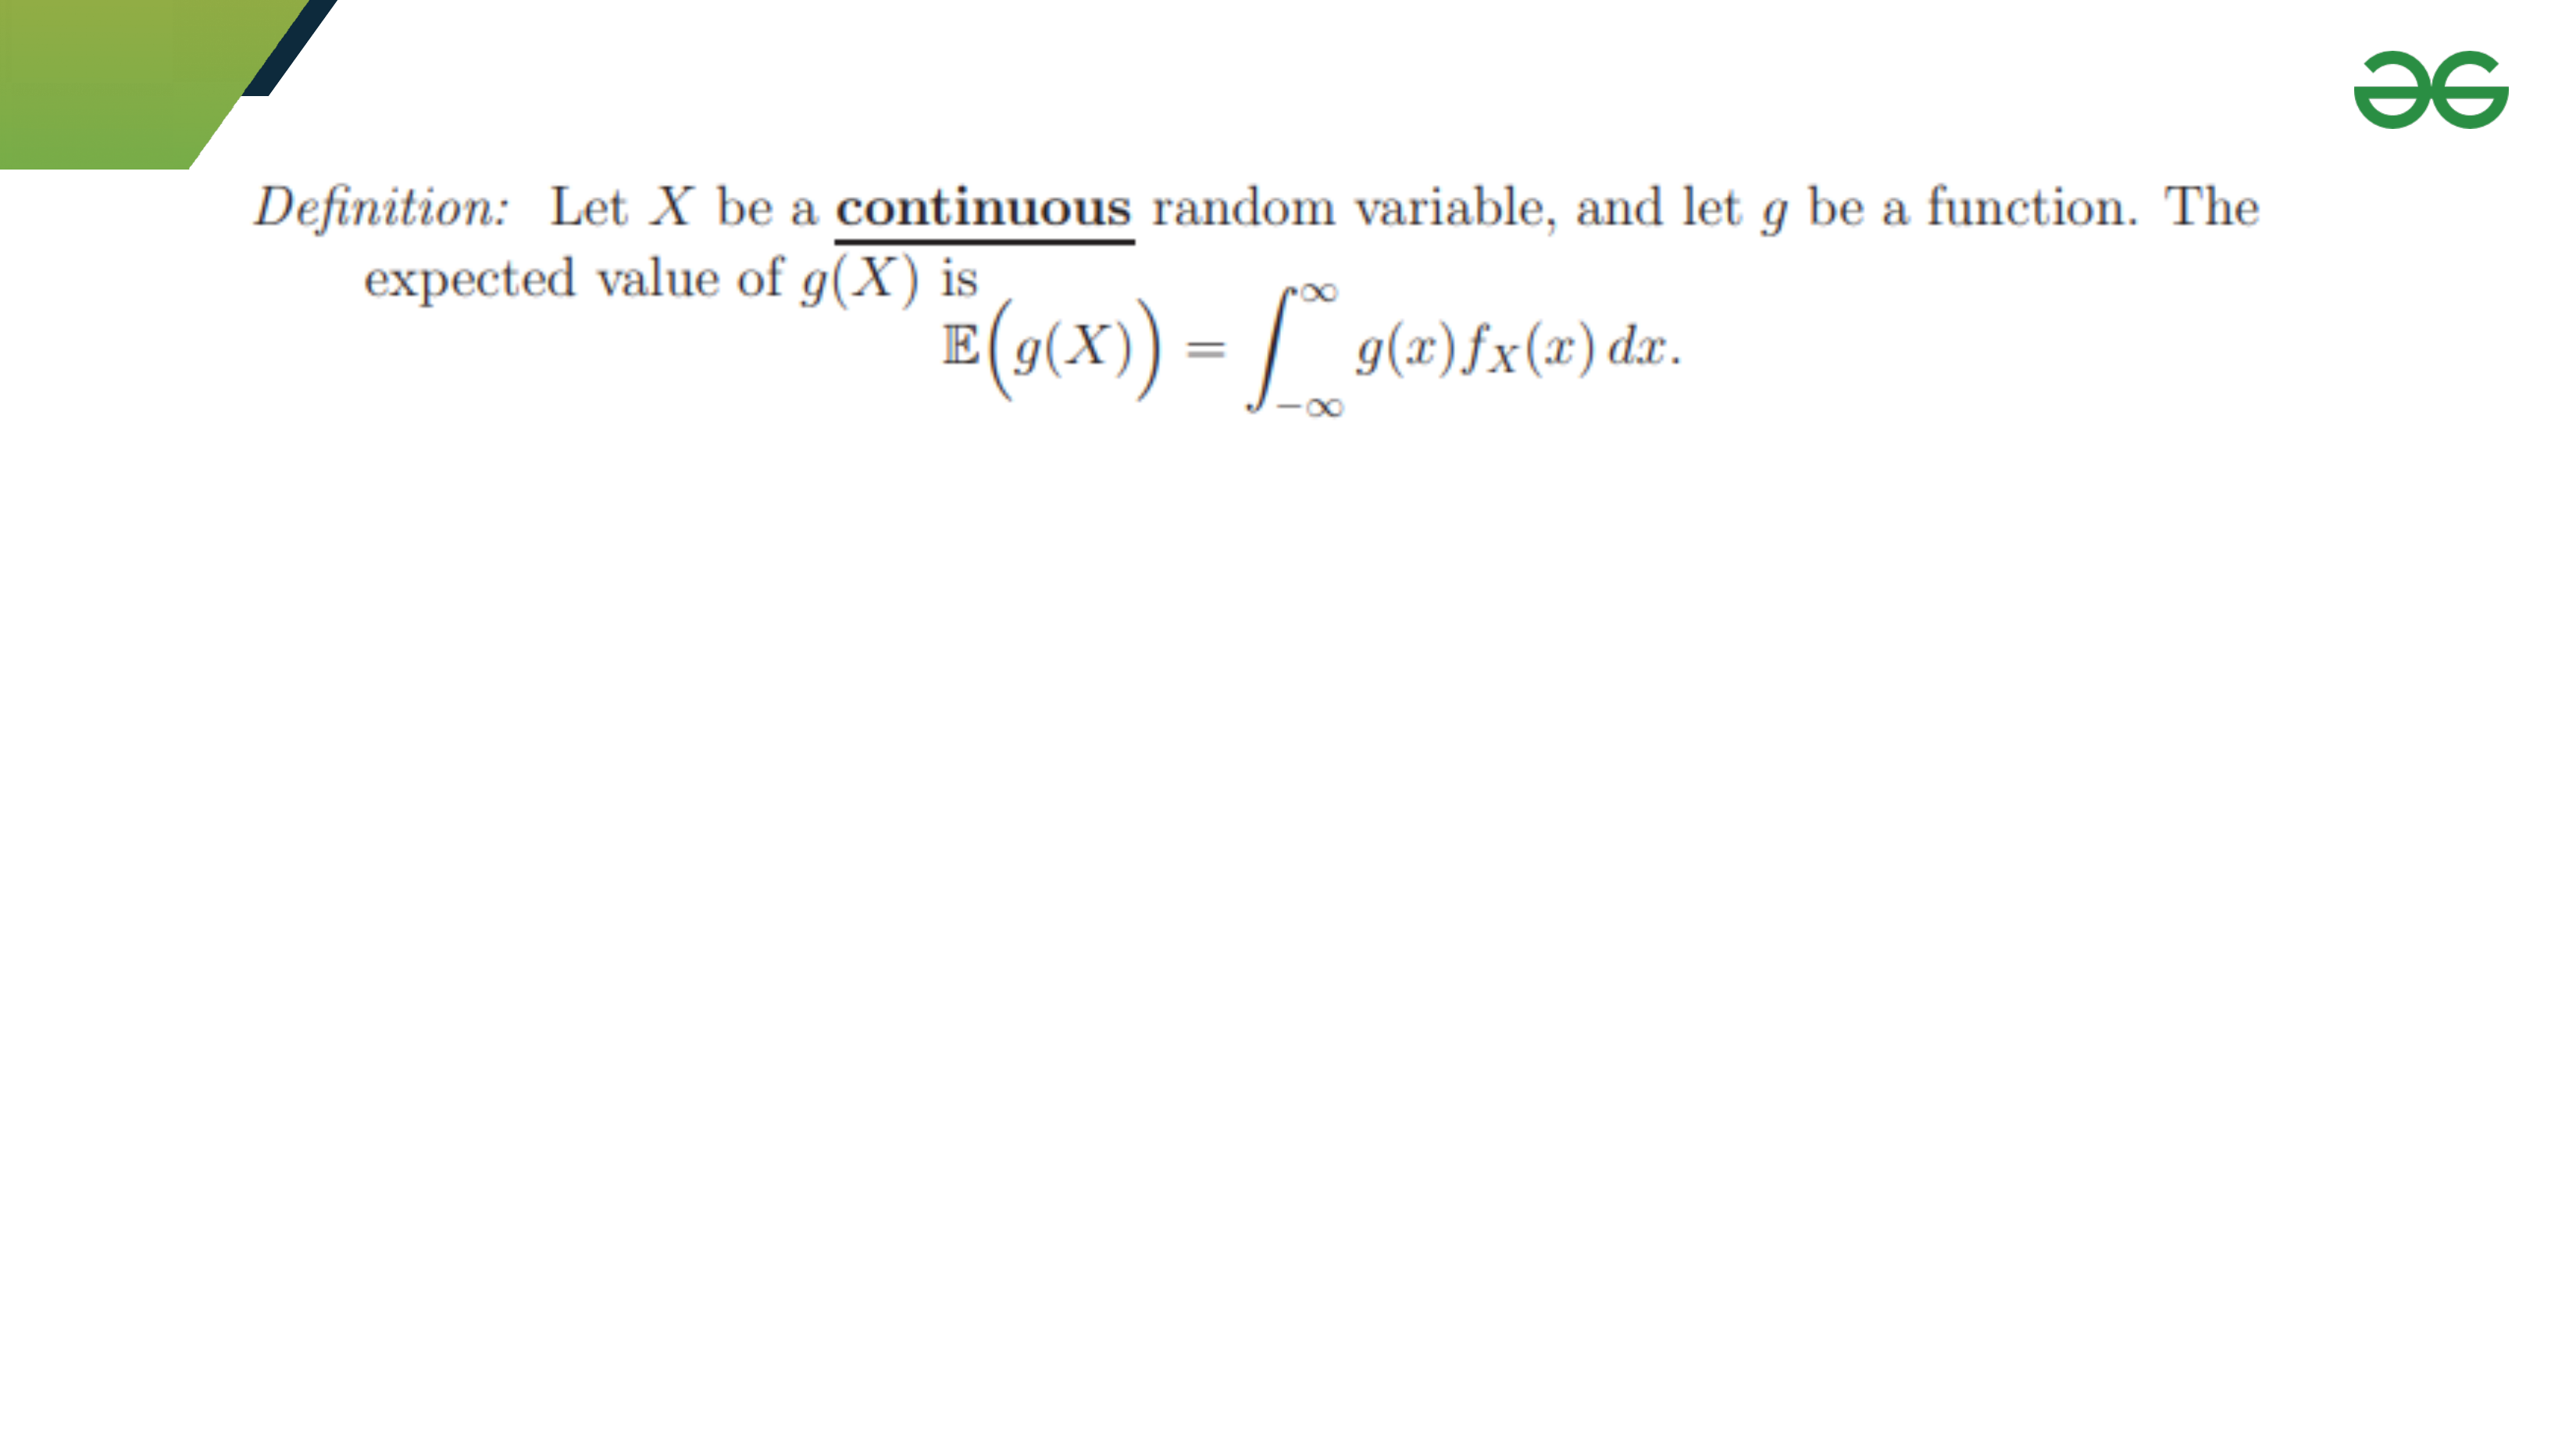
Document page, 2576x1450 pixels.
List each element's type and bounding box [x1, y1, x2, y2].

picture [0, 0, 2296, 471]
picture [2353, 50, 2509, 130]
